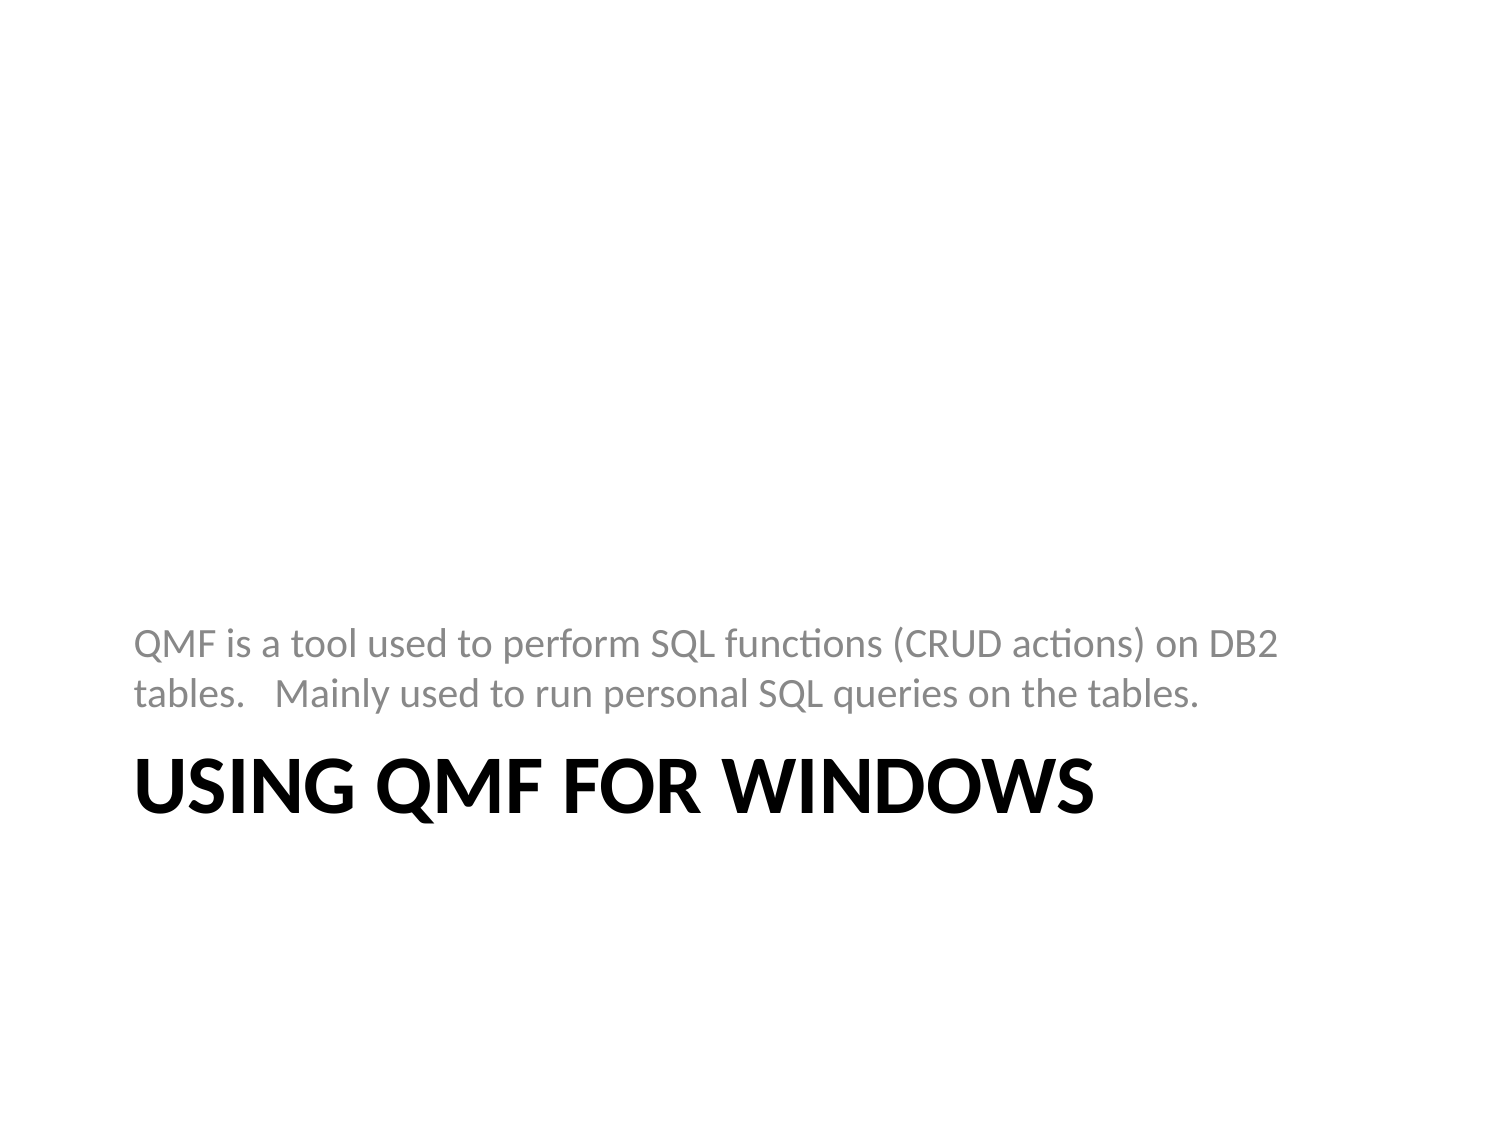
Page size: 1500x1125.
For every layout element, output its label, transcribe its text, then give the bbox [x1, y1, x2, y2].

title Using qmf for windows [118, 723, 1394, 947]
list QMF is a tool used to perform SQL functions (CRUD actions) on DB2 tables. Mainly used to run personal SQL queries on the tables. [118, 476, 1394, 723]
